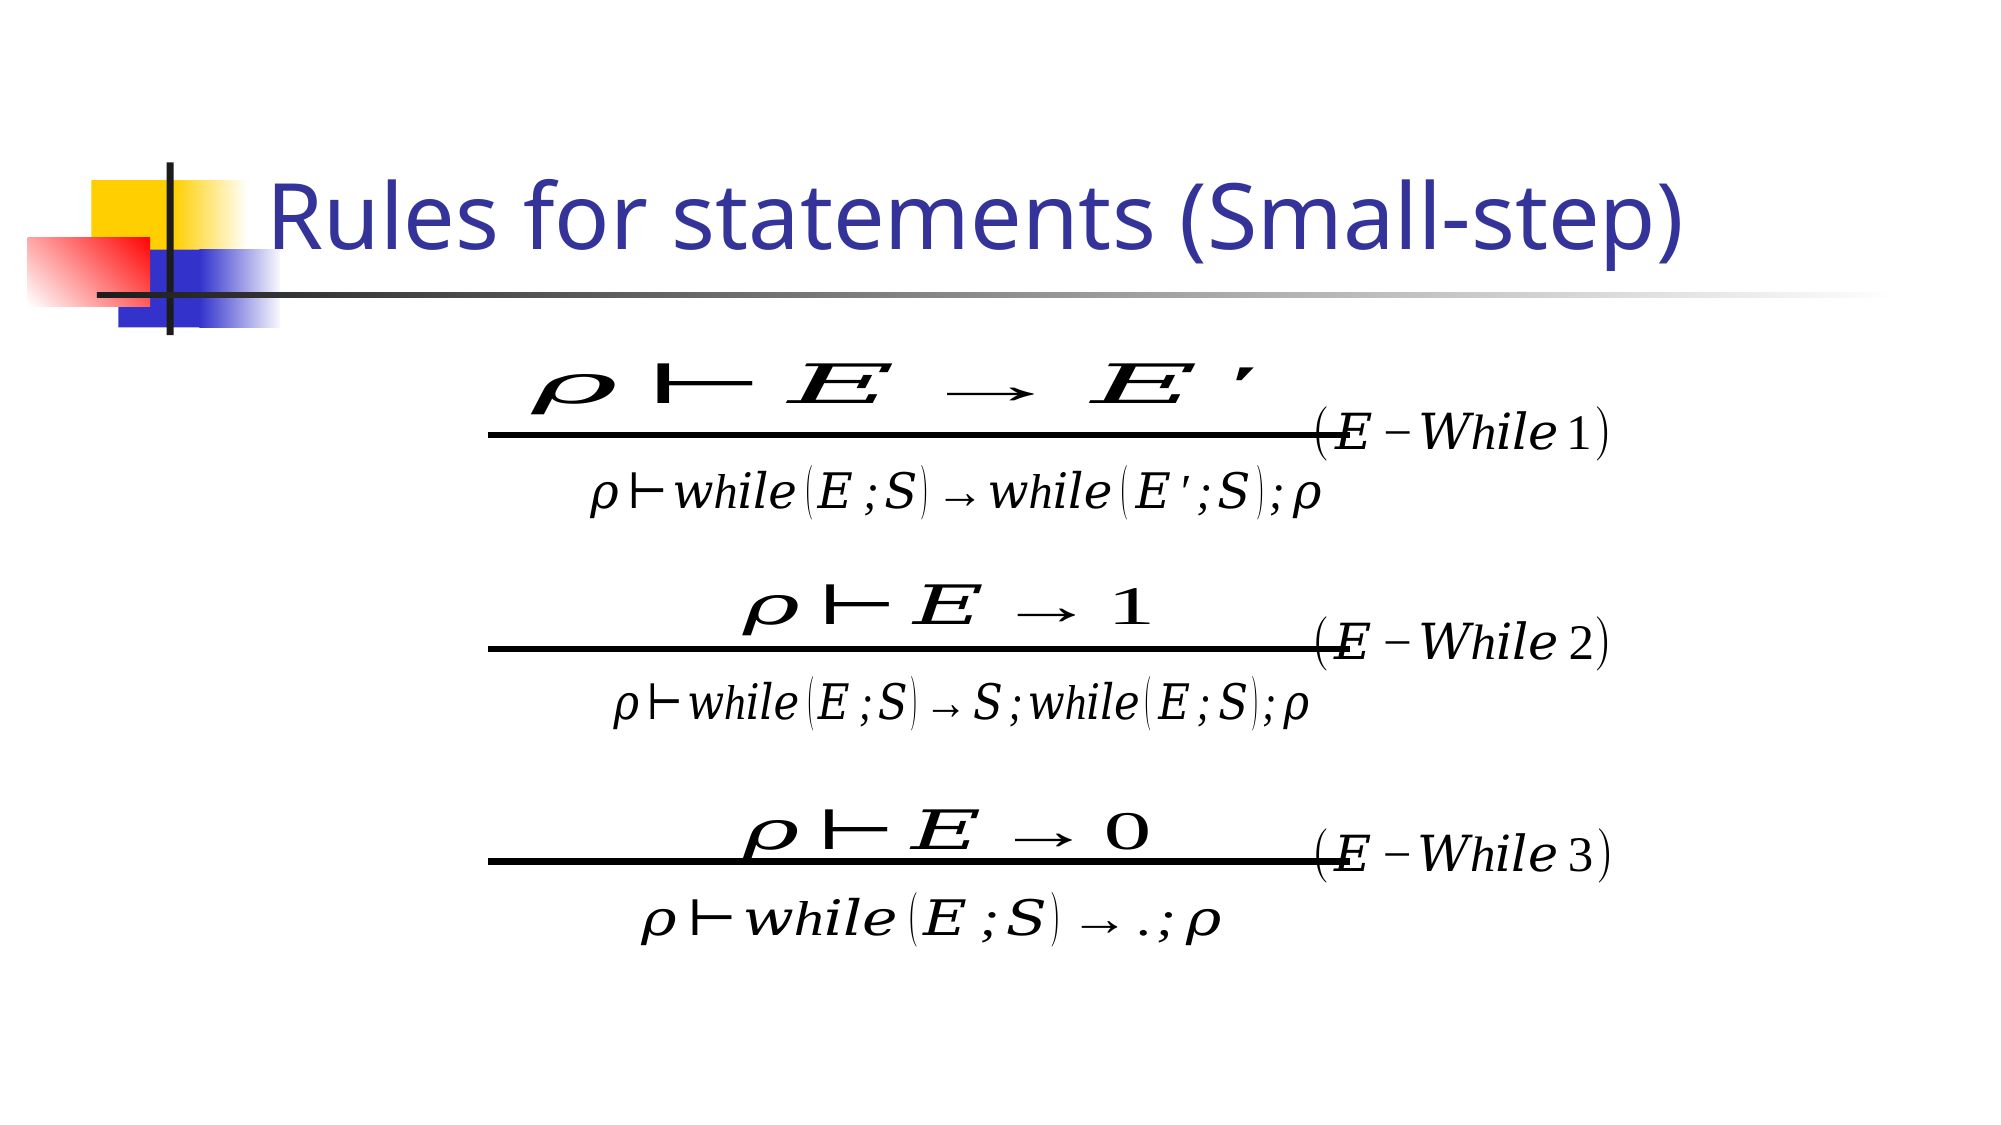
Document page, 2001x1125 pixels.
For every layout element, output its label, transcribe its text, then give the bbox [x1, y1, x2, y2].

title Rules for statements (Small-step) [251, 35, 1957, 275]
